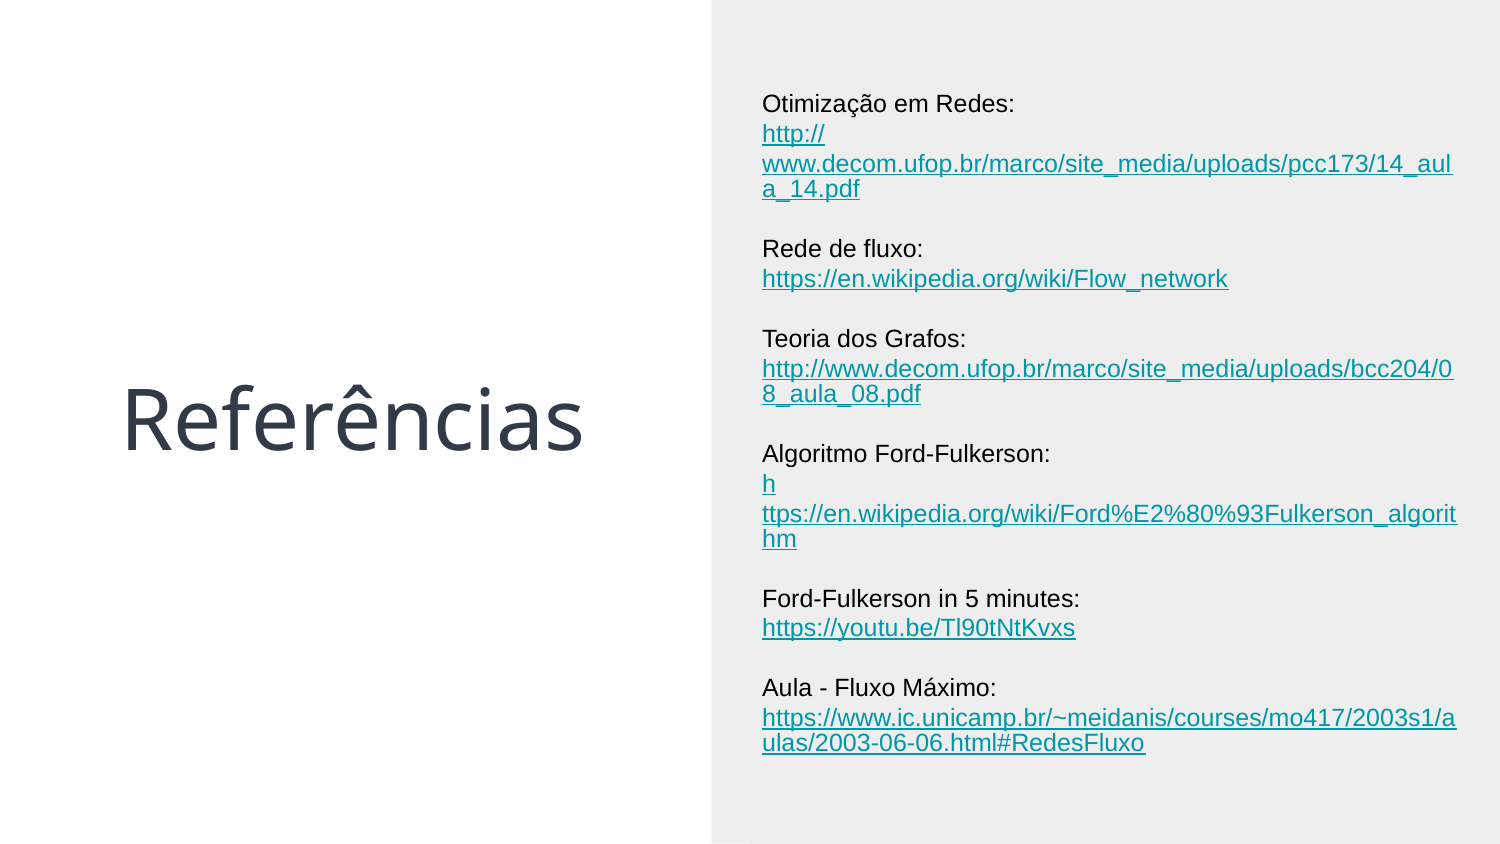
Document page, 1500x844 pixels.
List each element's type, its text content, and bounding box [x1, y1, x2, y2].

text_box [711, 0, 1500, 844]
text_box Otimização em Redes: http://www.decom.ufop.br/marco/site_media/uploads/pcc173/14_aula_14.pdf Rede de fluxo: https://en.wikipedia.org/wiki/Flow_network Teoria dos Grafos: http://www.decom.ufop.br/marco/site_media/uploads/bcc204/08_aula_08.pdf Algoritmo Ford-Fulkerson: https://en.wikipedia.org/wiki/Ford%E2%80%93Fulkerson_algorithm Ford-Fulkerson in 5 minutes: https://youtu.be/Tl90tNtKvxs Aula - Fluxo Máximo: https://www.ic.unicamp.br/~meidanis/courses/mo417/2003s1/aulas/2003-06-06.html#RedesFluxo [747, 72, 1482, 796]
title Referências [0, 361, 708, 483]
